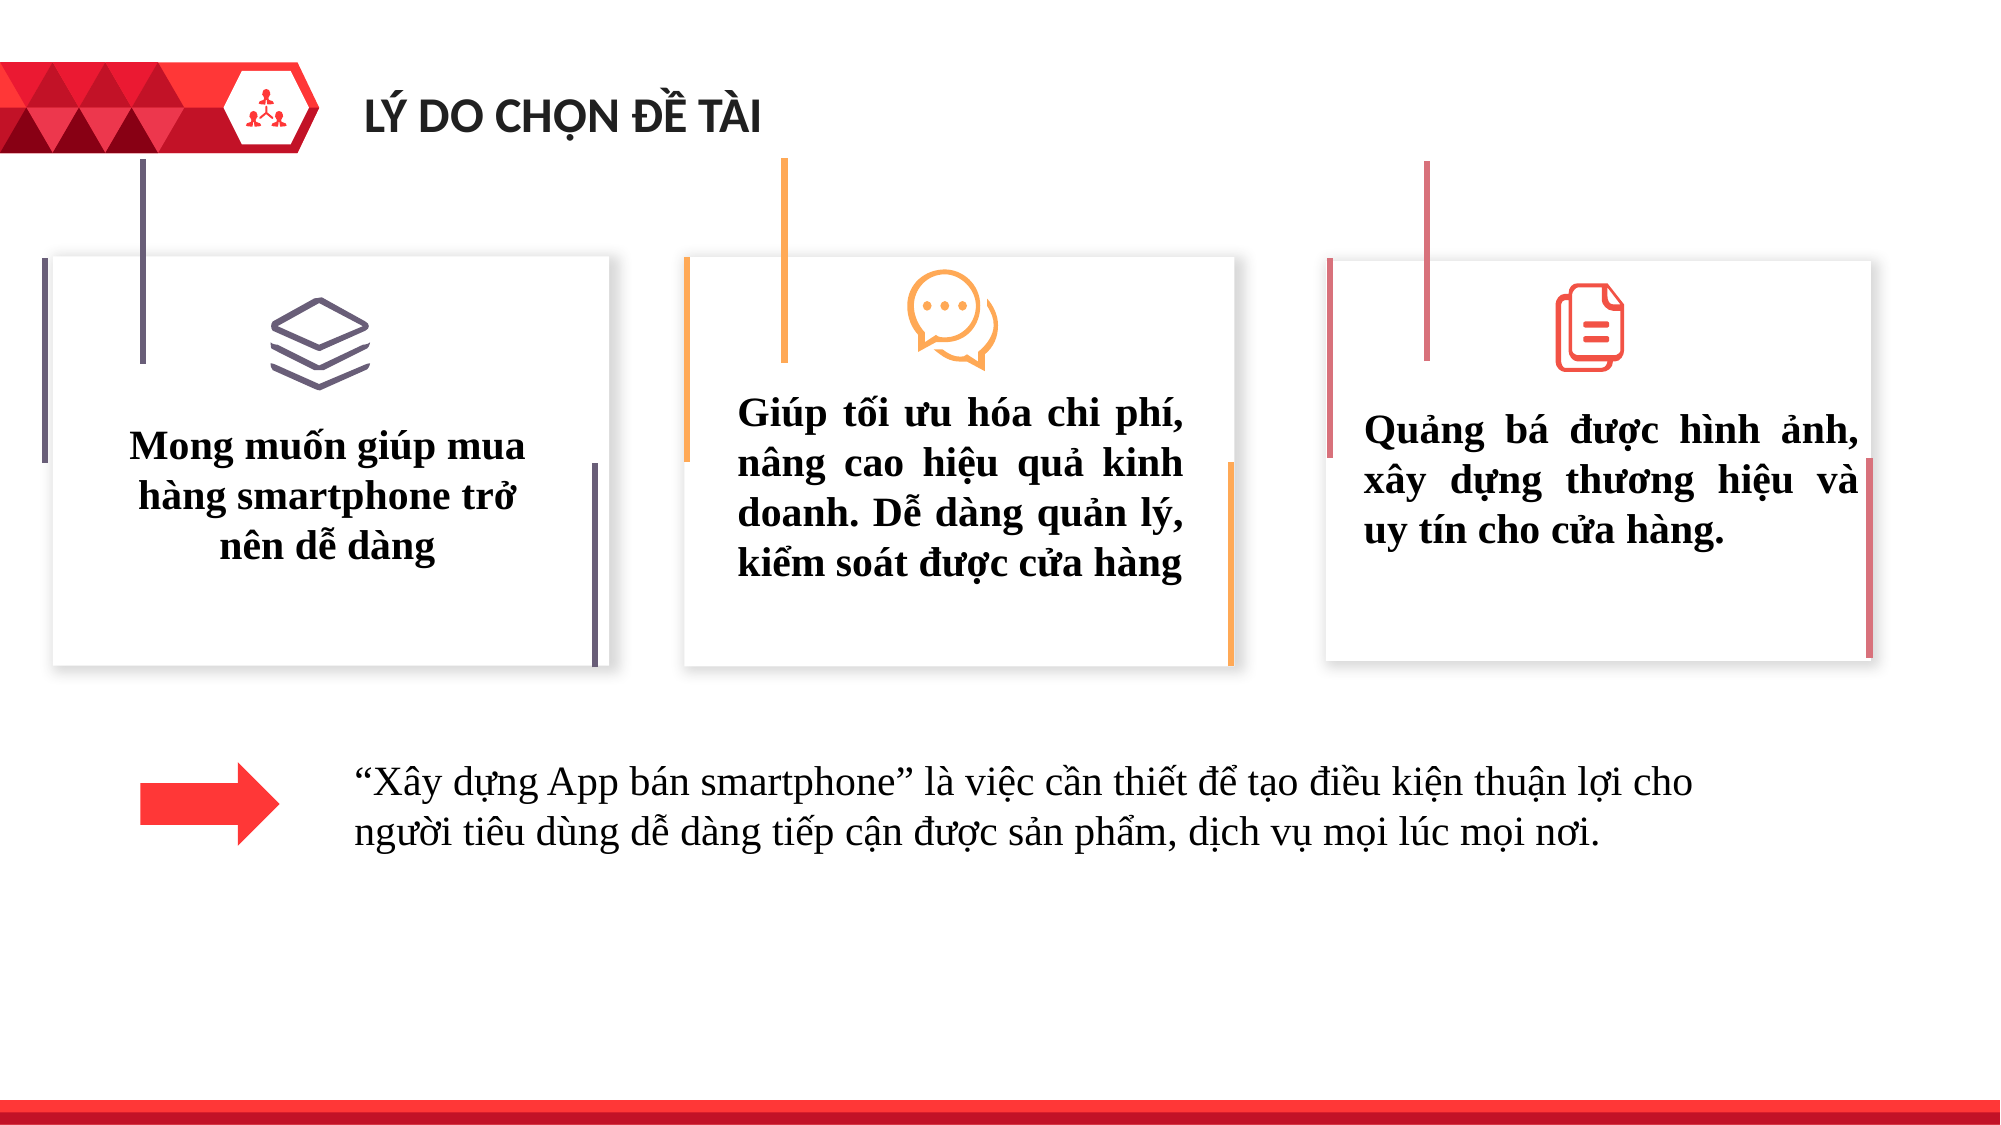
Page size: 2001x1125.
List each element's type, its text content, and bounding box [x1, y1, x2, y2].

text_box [684, 157, 1235, 667]
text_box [44, 158, 610, 668]
text_box LÝ DO CHỌN ĐỀ TÀI [349, 74, 1853, 150]
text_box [140, 745, 1740, 863]
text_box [1325, 160, 1875, 662]
